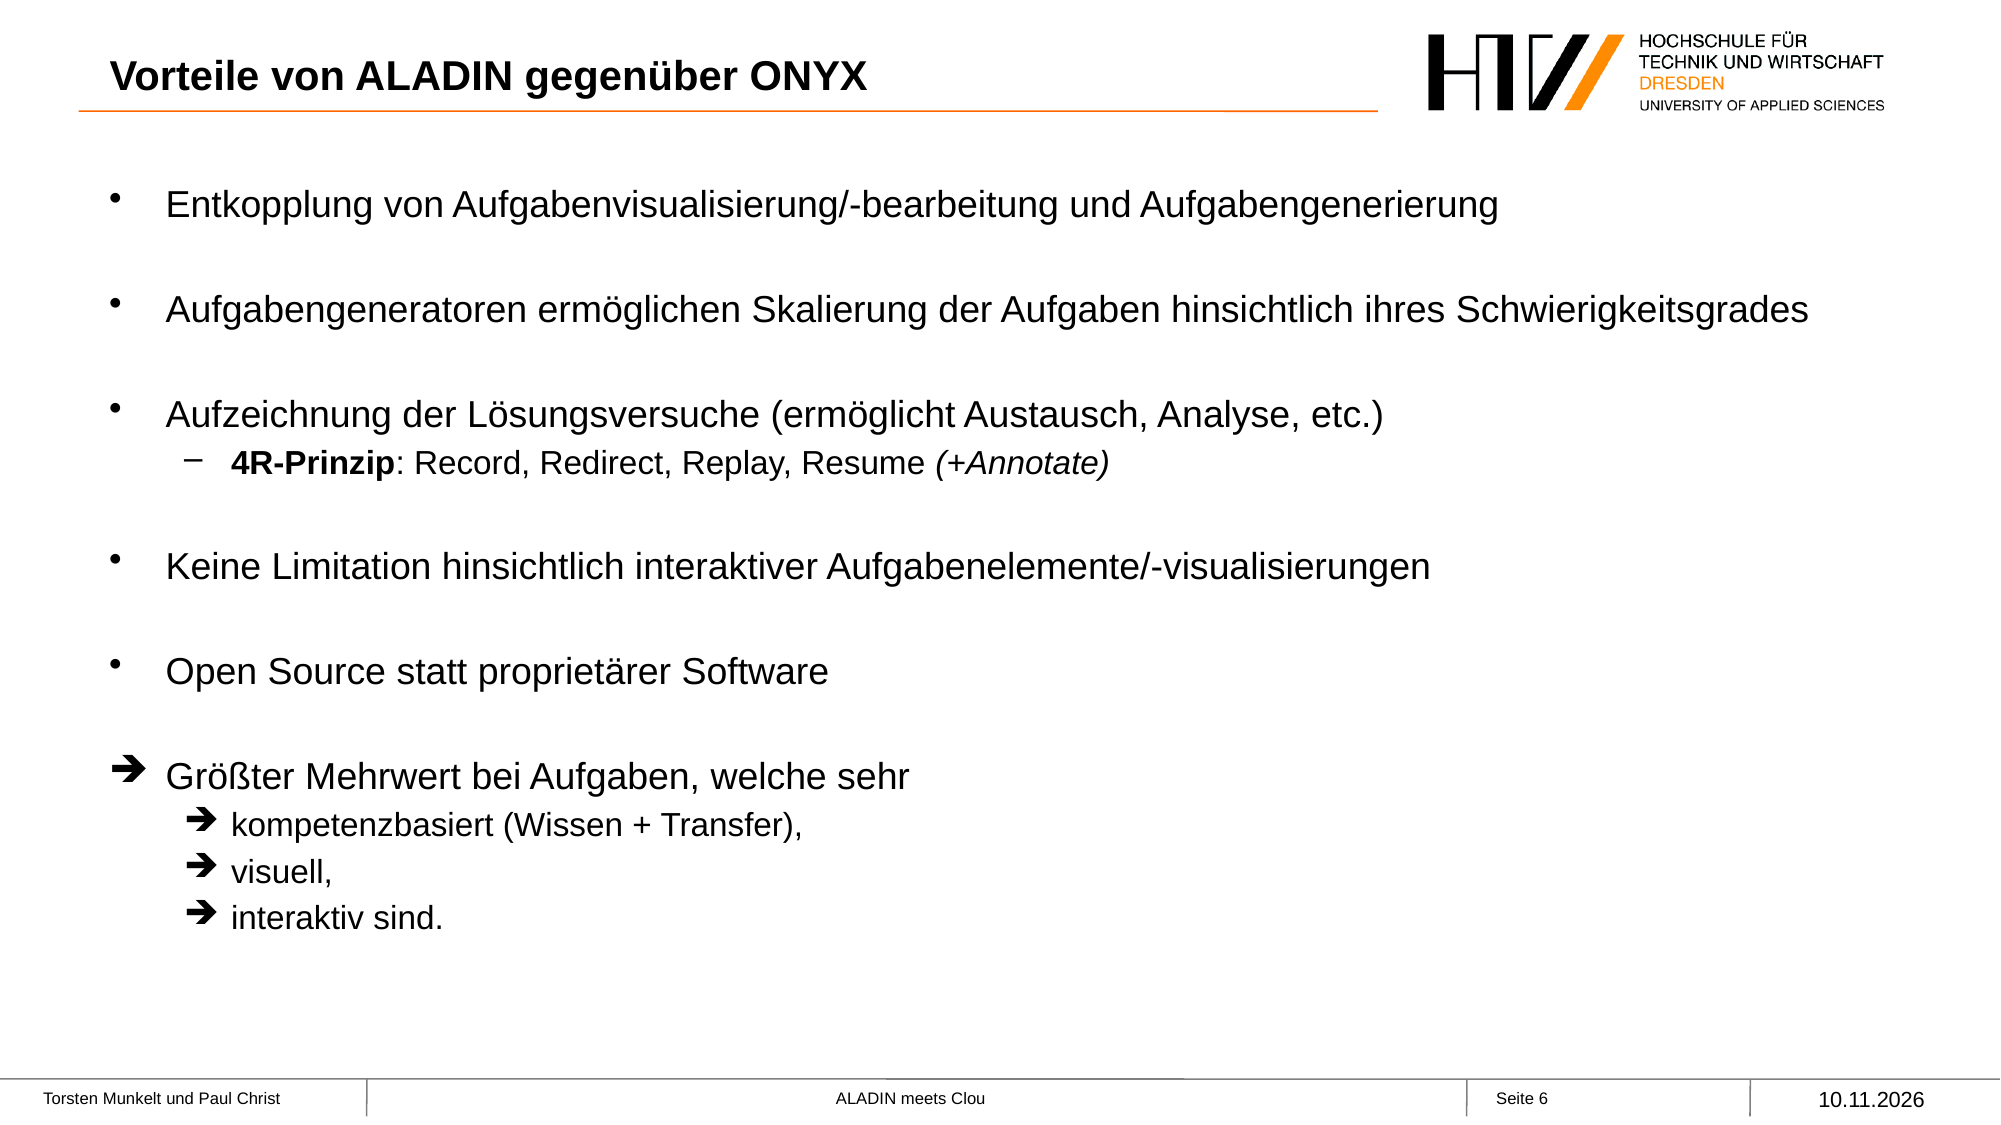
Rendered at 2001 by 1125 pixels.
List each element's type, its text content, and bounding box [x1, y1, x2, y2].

title Vorteile von ALADIN gegenüber ONYX [94, 29, 1386, 117]
list Entkopplung von Aufgabenvisualisierung/-bearbeitung und Aufgabengenerierung Aufgabengeneratoren ermöglichen Skalierung der Aufgaben hinsichtlich ihres Schwierigkeitsgrades Aufzeichnung der Lösungsversuche (ermöglicht Austausch, Analyse, etc.) 4R-Prinzip: Record, Redirect, Replay, Resume (+Annotate) Keine Limitation hinsichtlich interaktiver Aufgabenelemente/-visualisierungen Open Source statt proprietärer Software Größter Mehrwert bei Aufgaben, welche sehr kompetenzbasiert (Wissen + Transfer), visuell, interaktiv sind. [94, 172, 1898, 1035]
picture [1425, 31, 1887, 111]
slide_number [1803, 1080, 1981, 1116]
